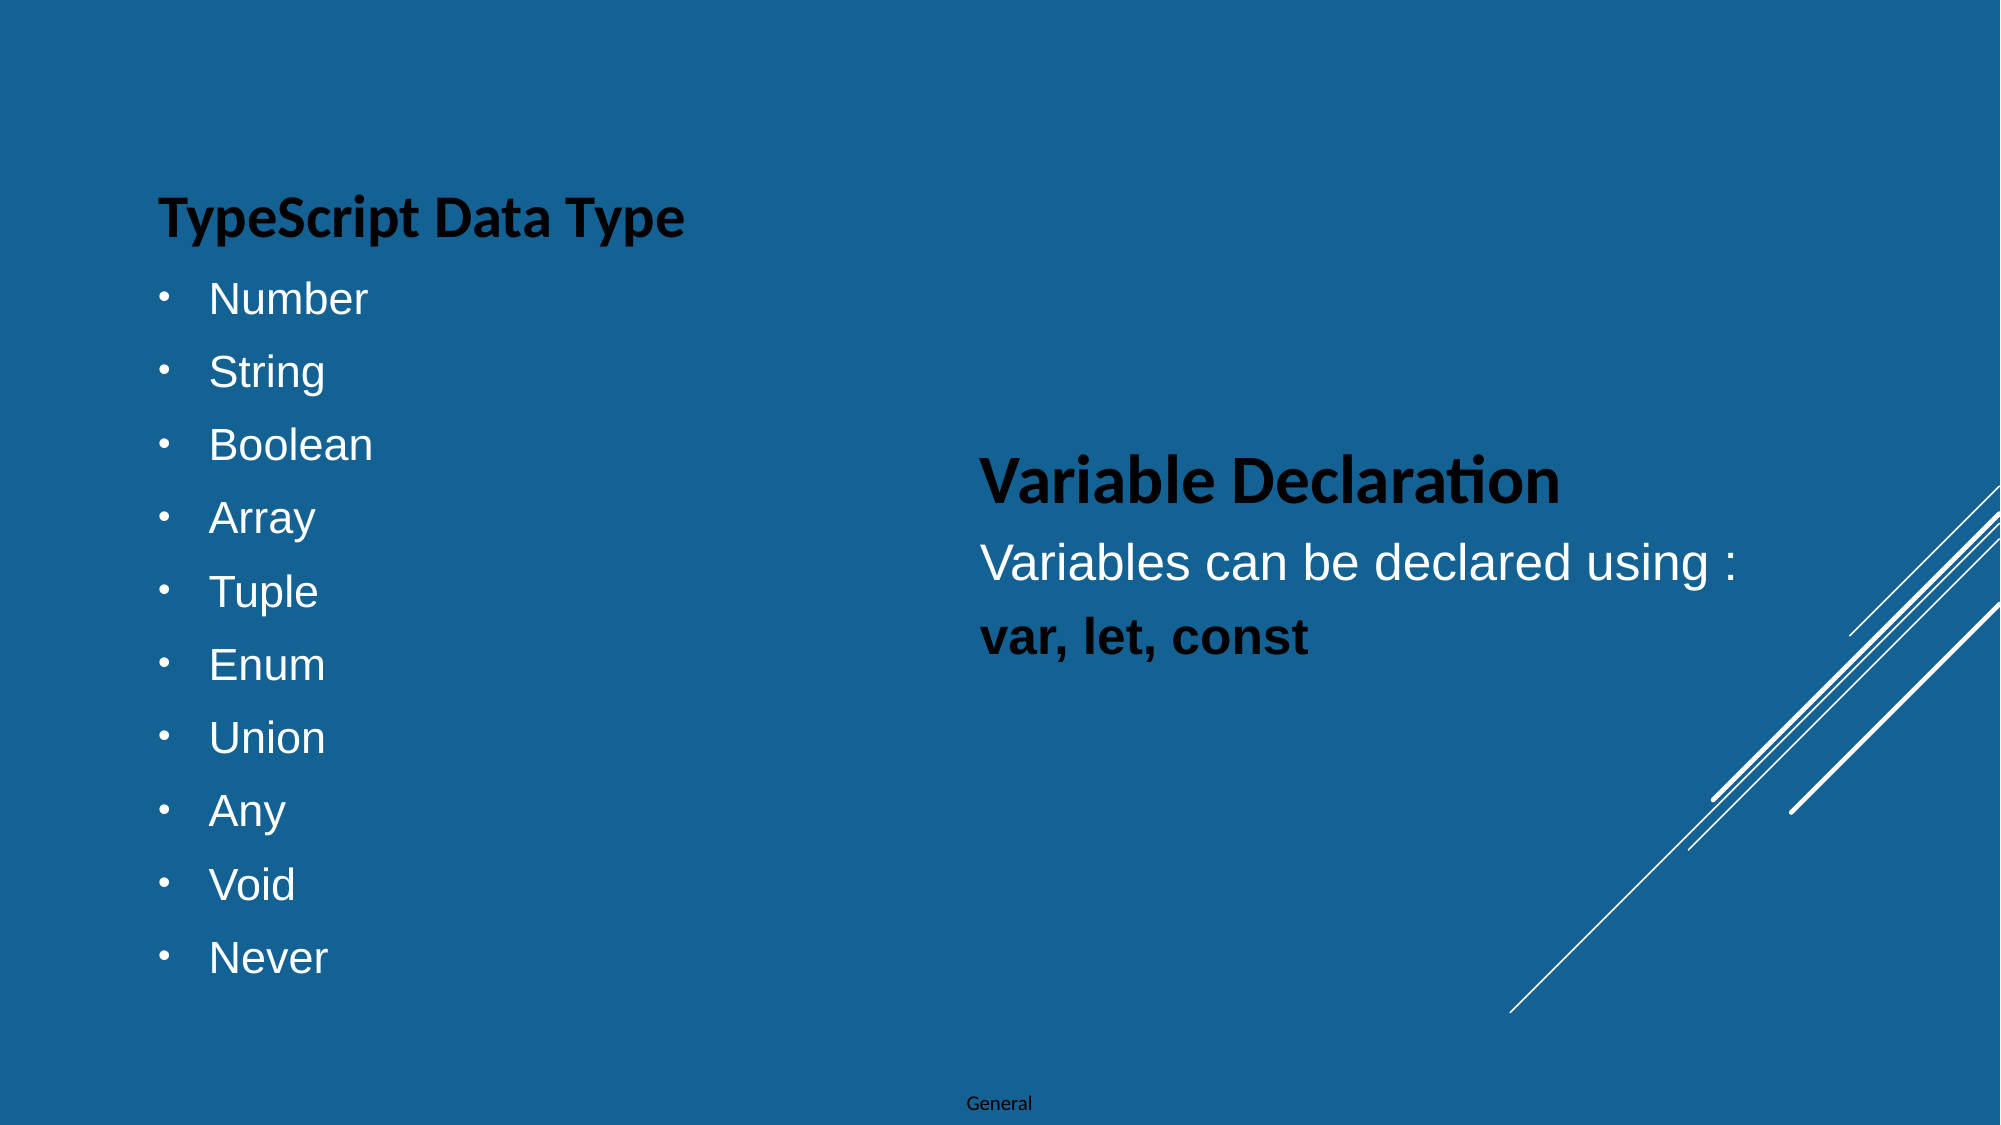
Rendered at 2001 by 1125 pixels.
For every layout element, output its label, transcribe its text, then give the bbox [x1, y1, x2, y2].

list TypeScript Data Type Number String Boolean Array Tuple Enum Union Any Void Never [143, 169, 953, 991]
list Variable Declaration Variables can be declared using : var, let, const [964, 403, 1775, 679]
